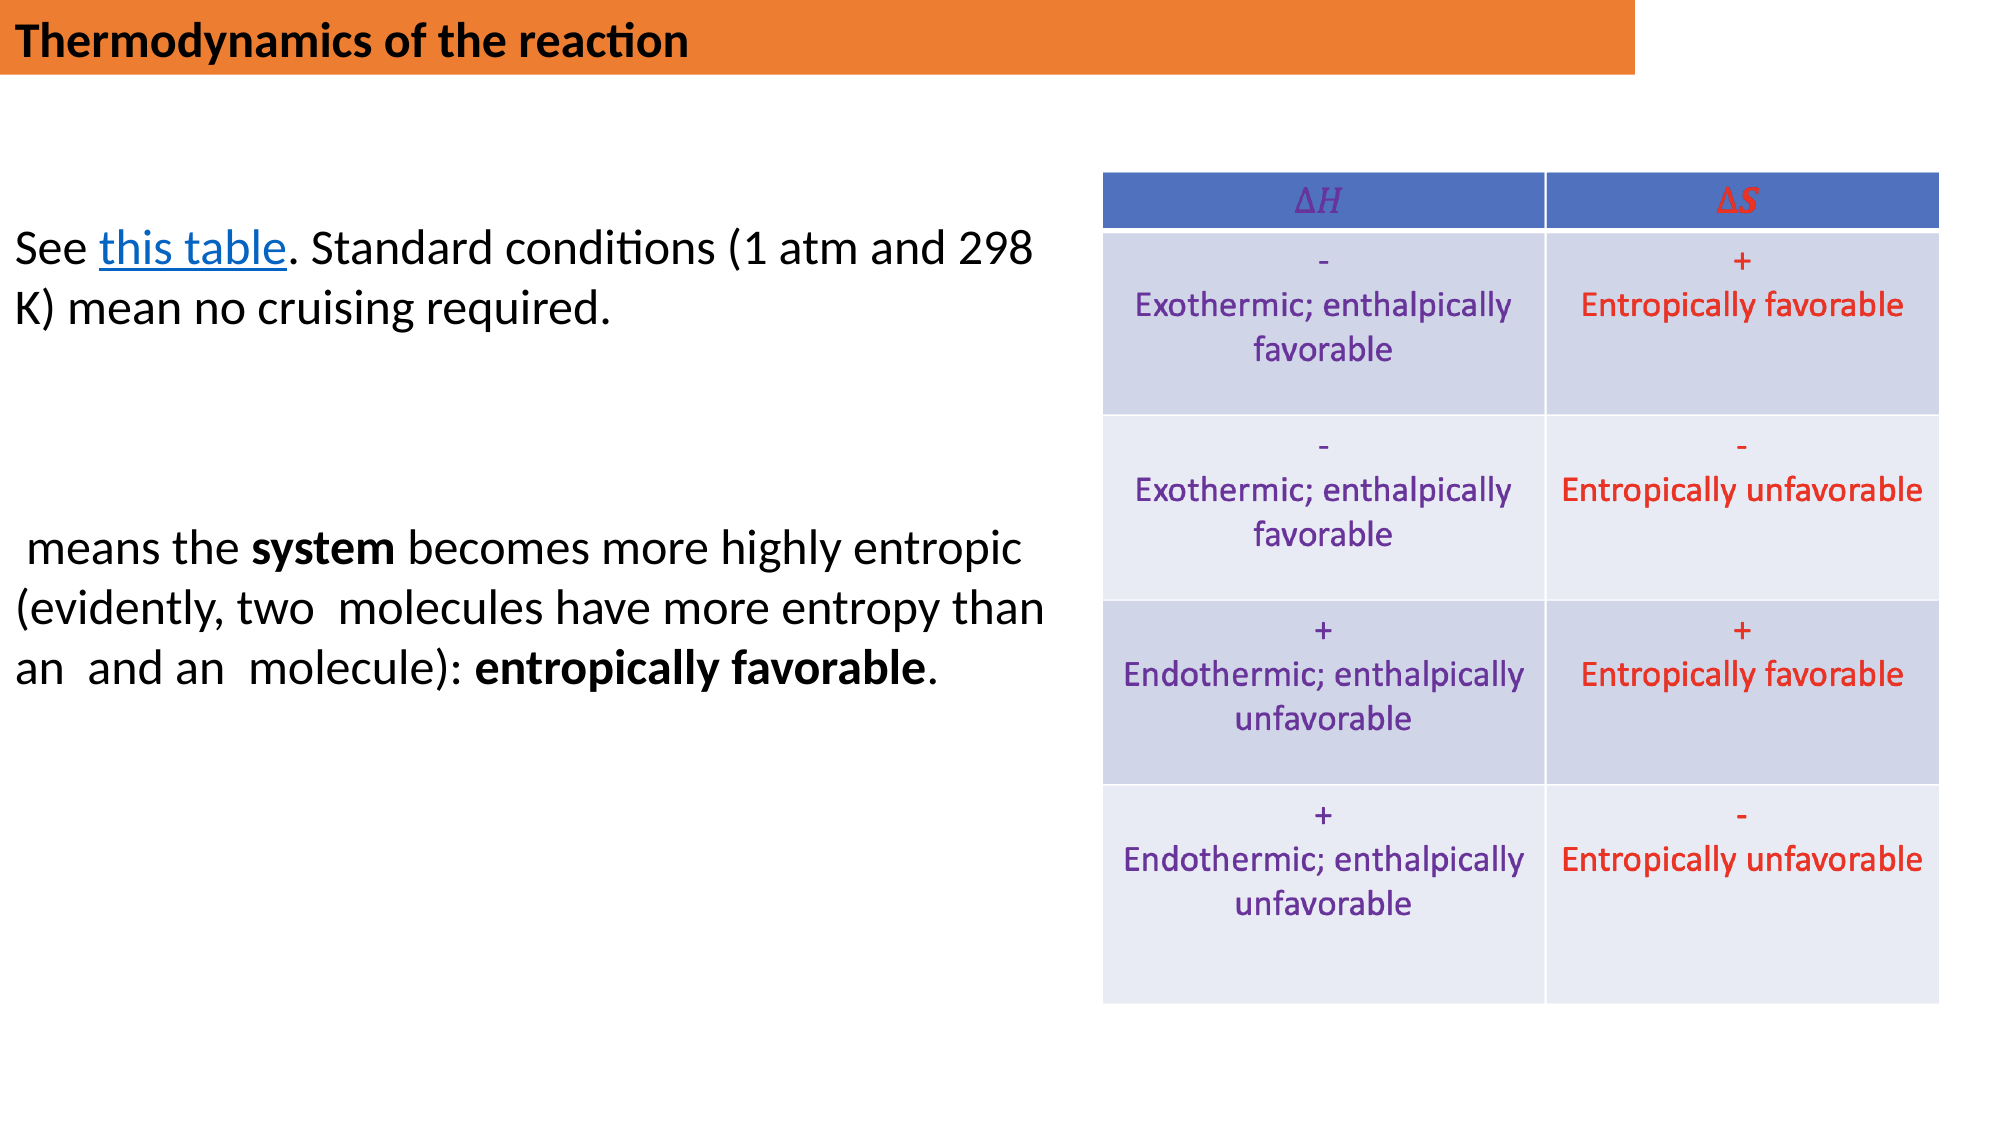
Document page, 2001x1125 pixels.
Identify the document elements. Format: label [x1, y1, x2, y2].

picture [1098, 167, 1947, 1010]
